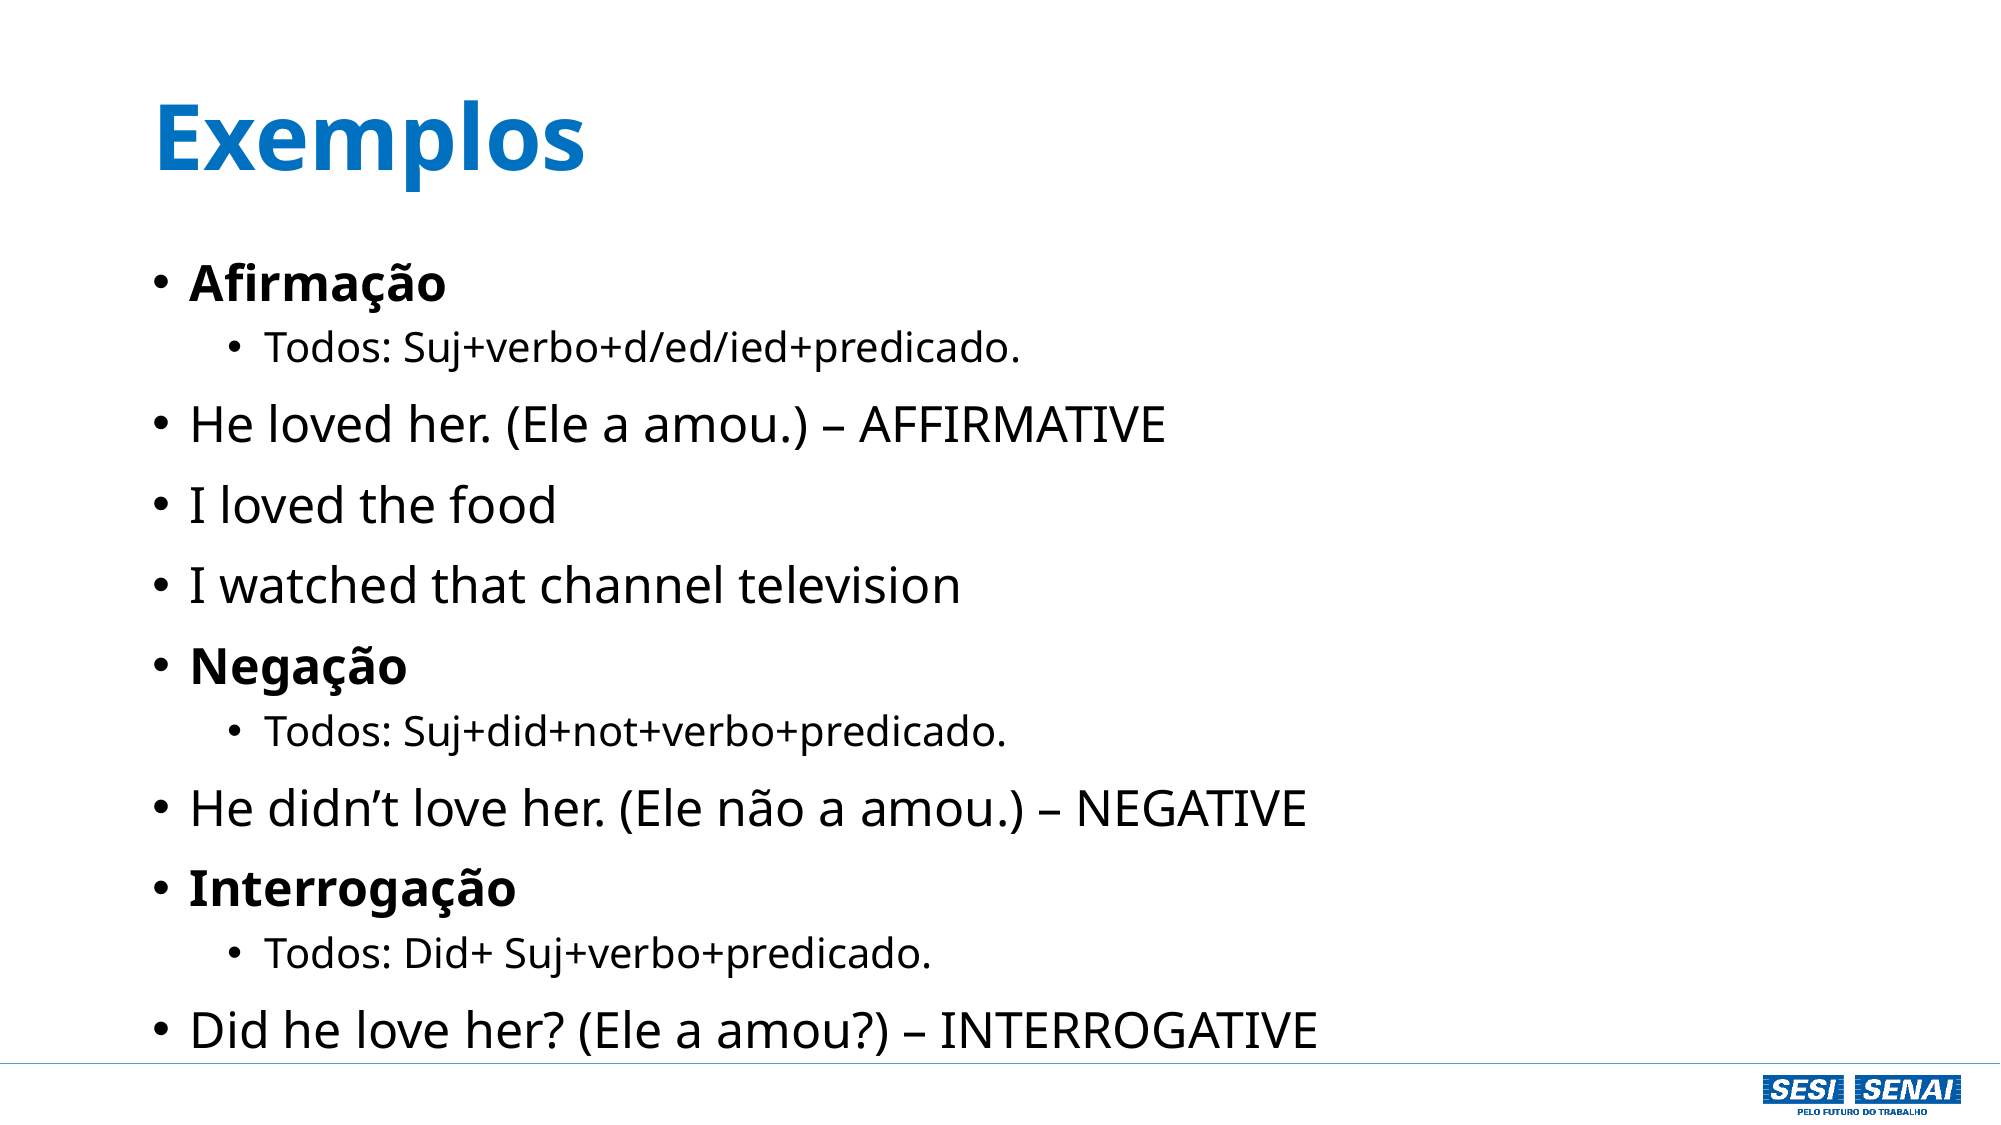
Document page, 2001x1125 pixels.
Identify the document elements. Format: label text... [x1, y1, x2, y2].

picture [1763, 1075, 1961, 1115]
title Exemplos [137, 59, 1864, 208]
list Afirmação Todos: Suj+verbo+d/ed/ied+predicado. He loved her. (Ele a amou.) – AFFIRMATIVE I loved the food I watched that channel television Negação Todos: Suj+did+not+verbo+predicado. He didn’t love her. (Ele não a amou.) – NEGATIVE Interrogação Todos: Did+ Suj+verbo+predicado. Did he love her? (Ele a amou?) – INTERROGATIVE [137, 243, 1863, 1041]
